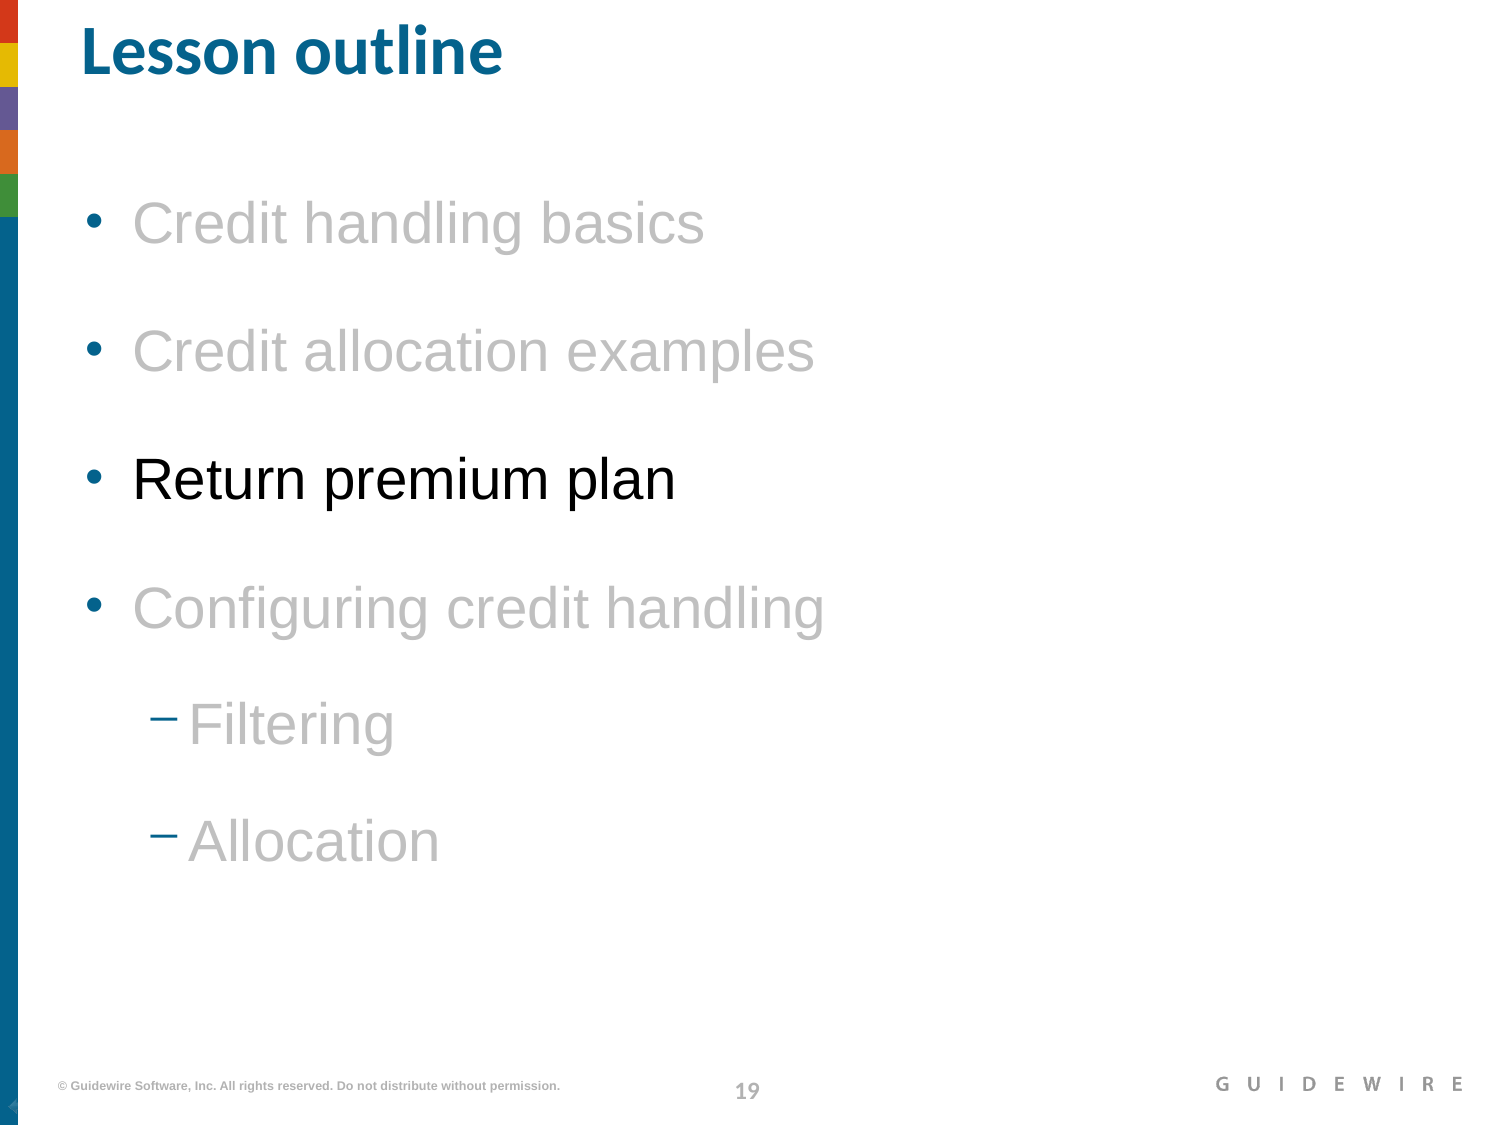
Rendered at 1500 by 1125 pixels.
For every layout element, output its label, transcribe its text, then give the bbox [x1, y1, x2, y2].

list Credit handling basics Credit allocation examples Return premium plan Configuring credit handling Filtering Allocation [85, 149, 1450, 1050]
picture [1215, 1073, 1480, 1096]
picture [0, 0, 18, 216]
title Lesson outline [81, 19, 1446, 142]
picture [10, 1101, 18, 1111]
